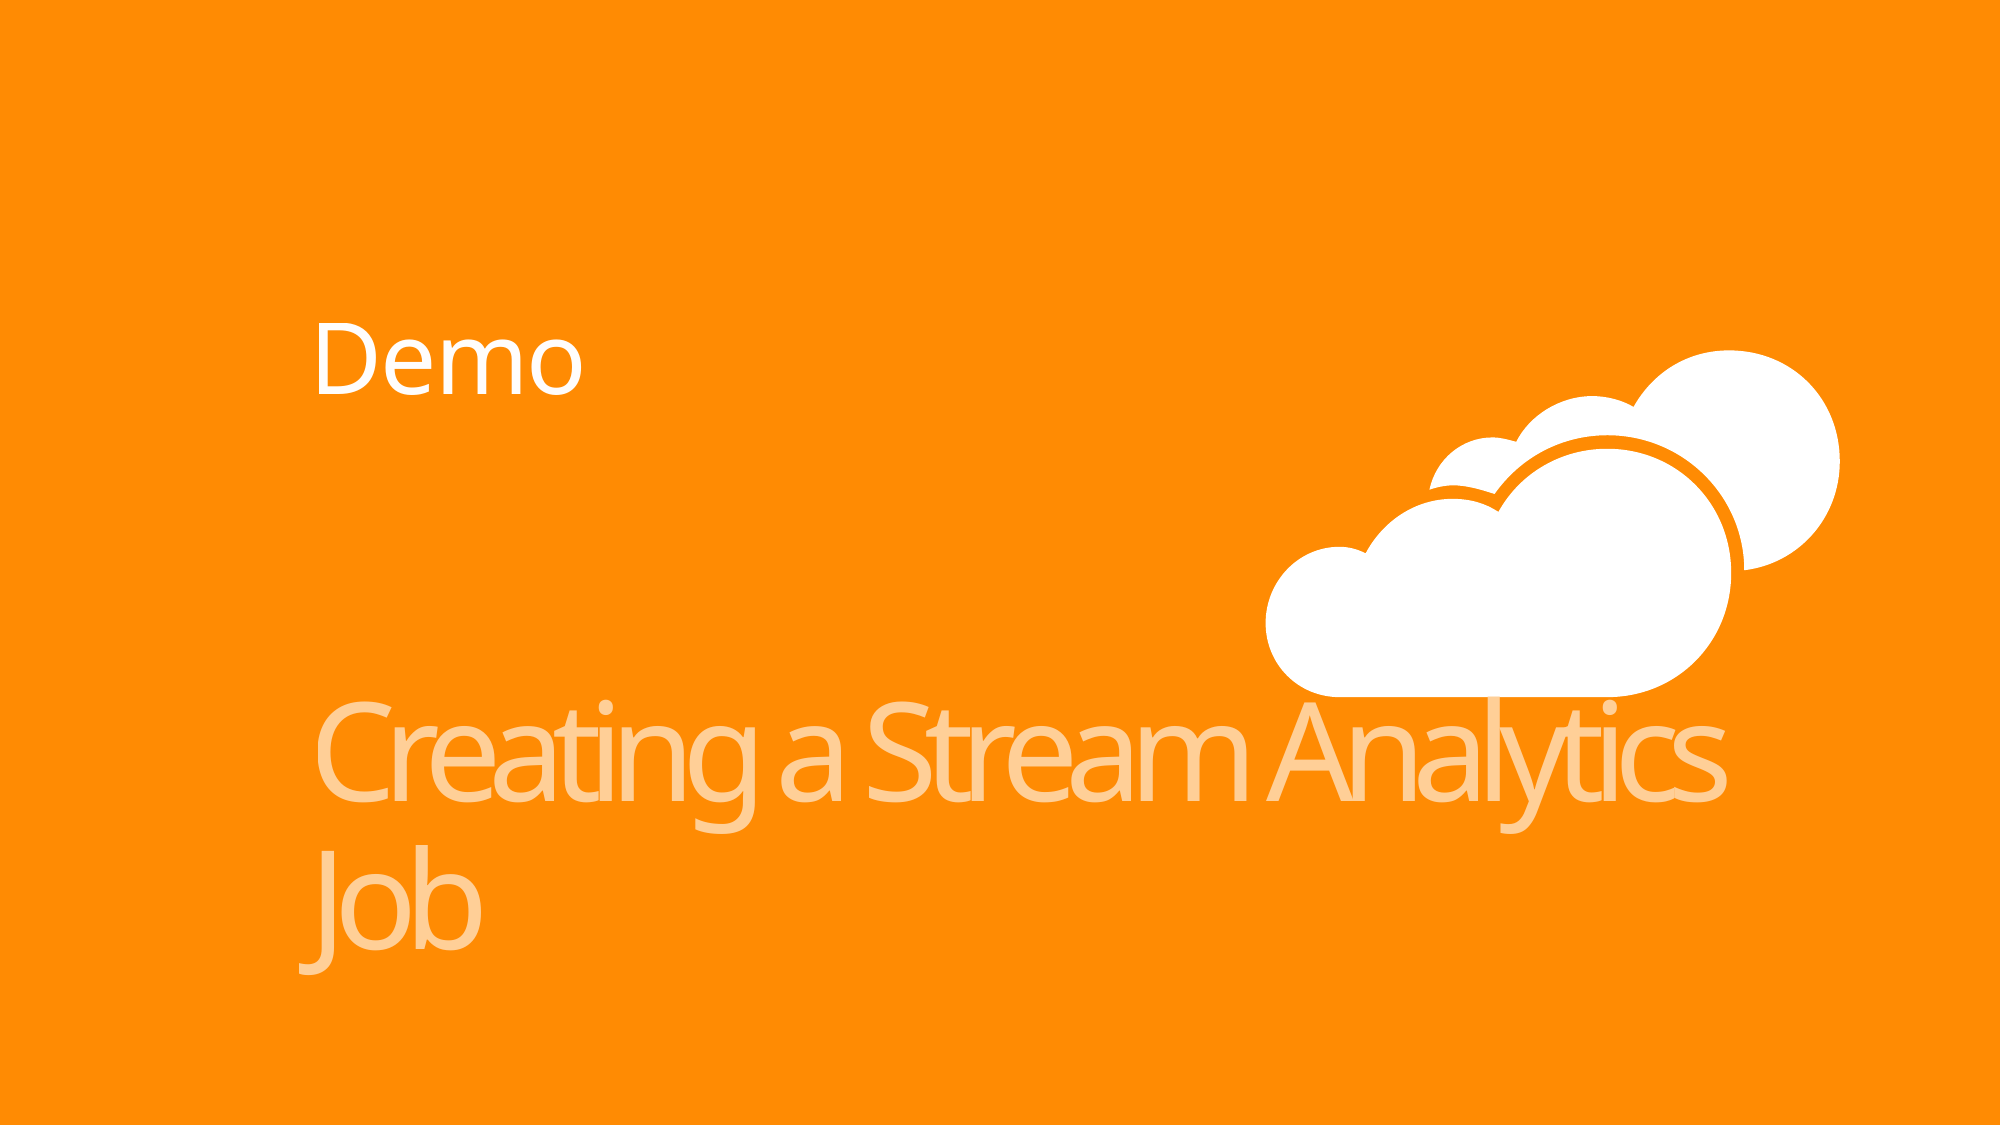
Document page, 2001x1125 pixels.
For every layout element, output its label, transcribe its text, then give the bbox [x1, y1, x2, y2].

title Demo [309, 237, 1000, 488]
list Creating a Stream Analytics Job [309, 682, 1766, 892]
